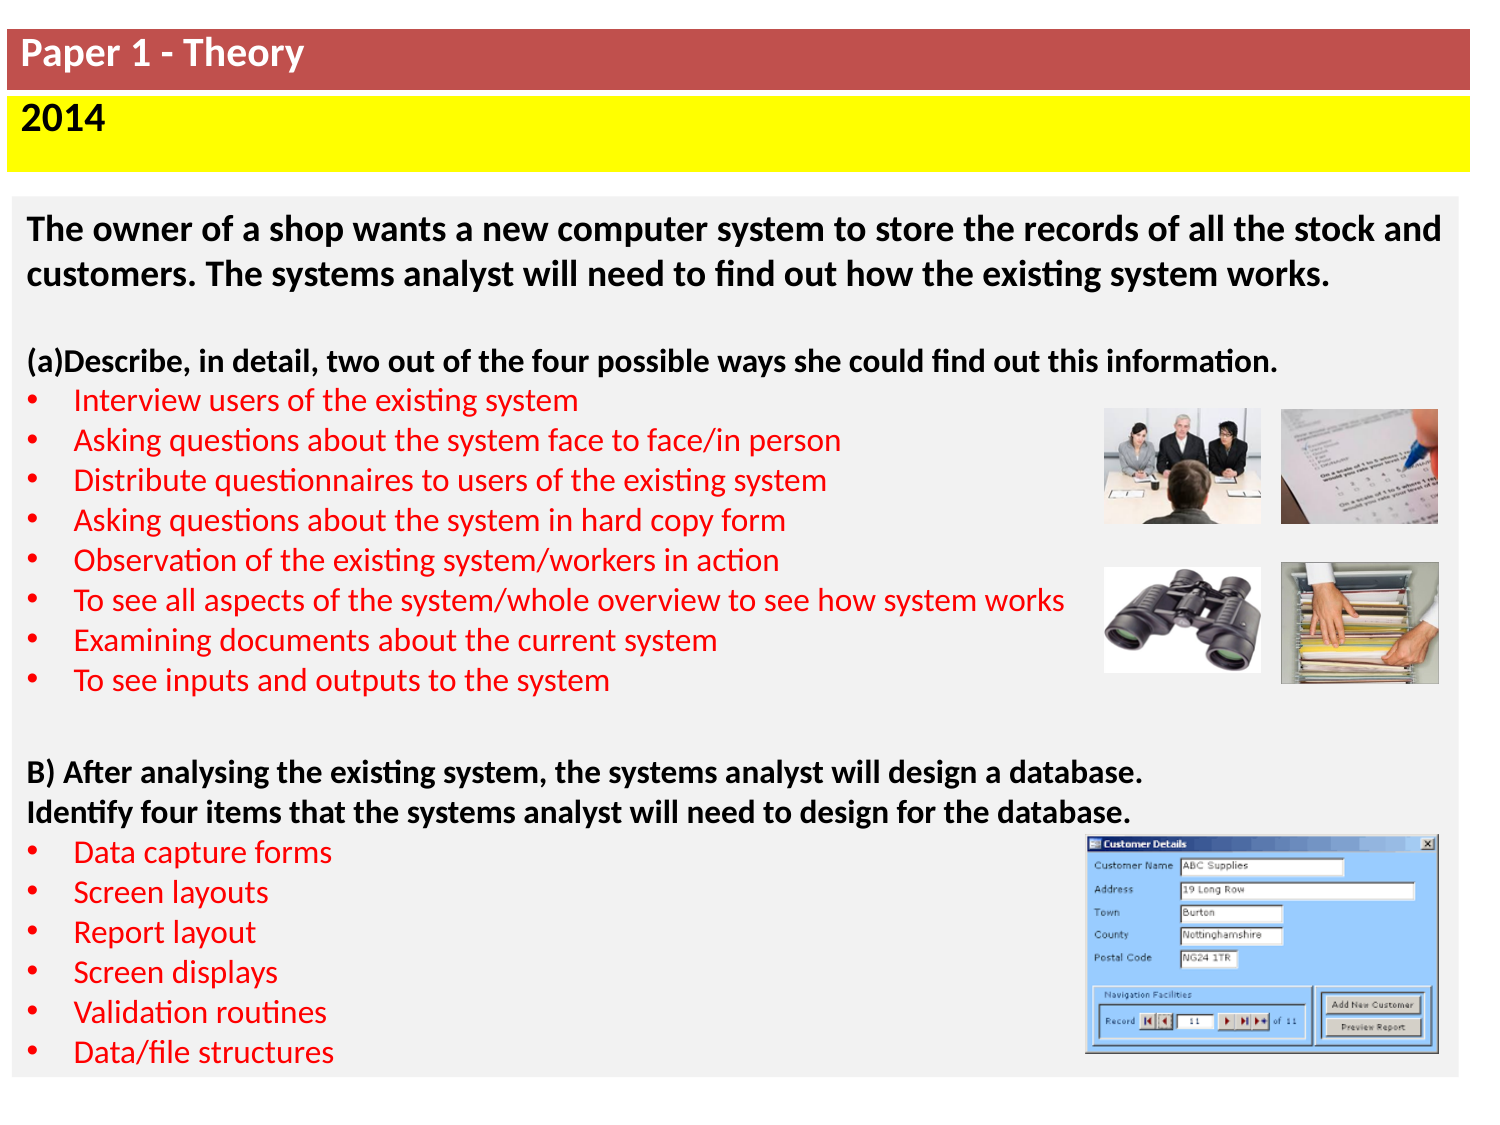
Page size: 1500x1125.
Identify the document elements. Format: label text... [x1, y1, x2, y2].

picture [1281, 562, 1439, 684]
picture [1085, 833, 1439, 1054]
picture [1281, 409, 1438, 525]
table_cell 2014 [7, 96, 1470, 172]
picture [1104, 567, 1261, 673]
table_header Paper 1 - Theory [7, 29, 1470, 90]
text_box The owner of a shop wants a new computer system to store the records of all the stock and customers. The systems analyst will need to find out how the existing system works. Describe, in detail, two out of the four possible ways she could find out this information. Interview users of the existing system Asking questions about the system face to face/in person Distribute questionnaires to users of the existing system Asking questions about the system in hard copy form Observation of the existing system/workers in action To see all aspects of the system/whole overview to see how system works Examining documents about the current system To see inputs and outputs to the system B) After analysing the existing system, the systems analyst will design a database. Identify four items that the systems analyst will need to design for the database. Data capture forms Screen layouts Report layout Screen displays Validation routines Data/file structures [11, 196, 1459, 1078]
picture [1104, 408, 1261, 525]
